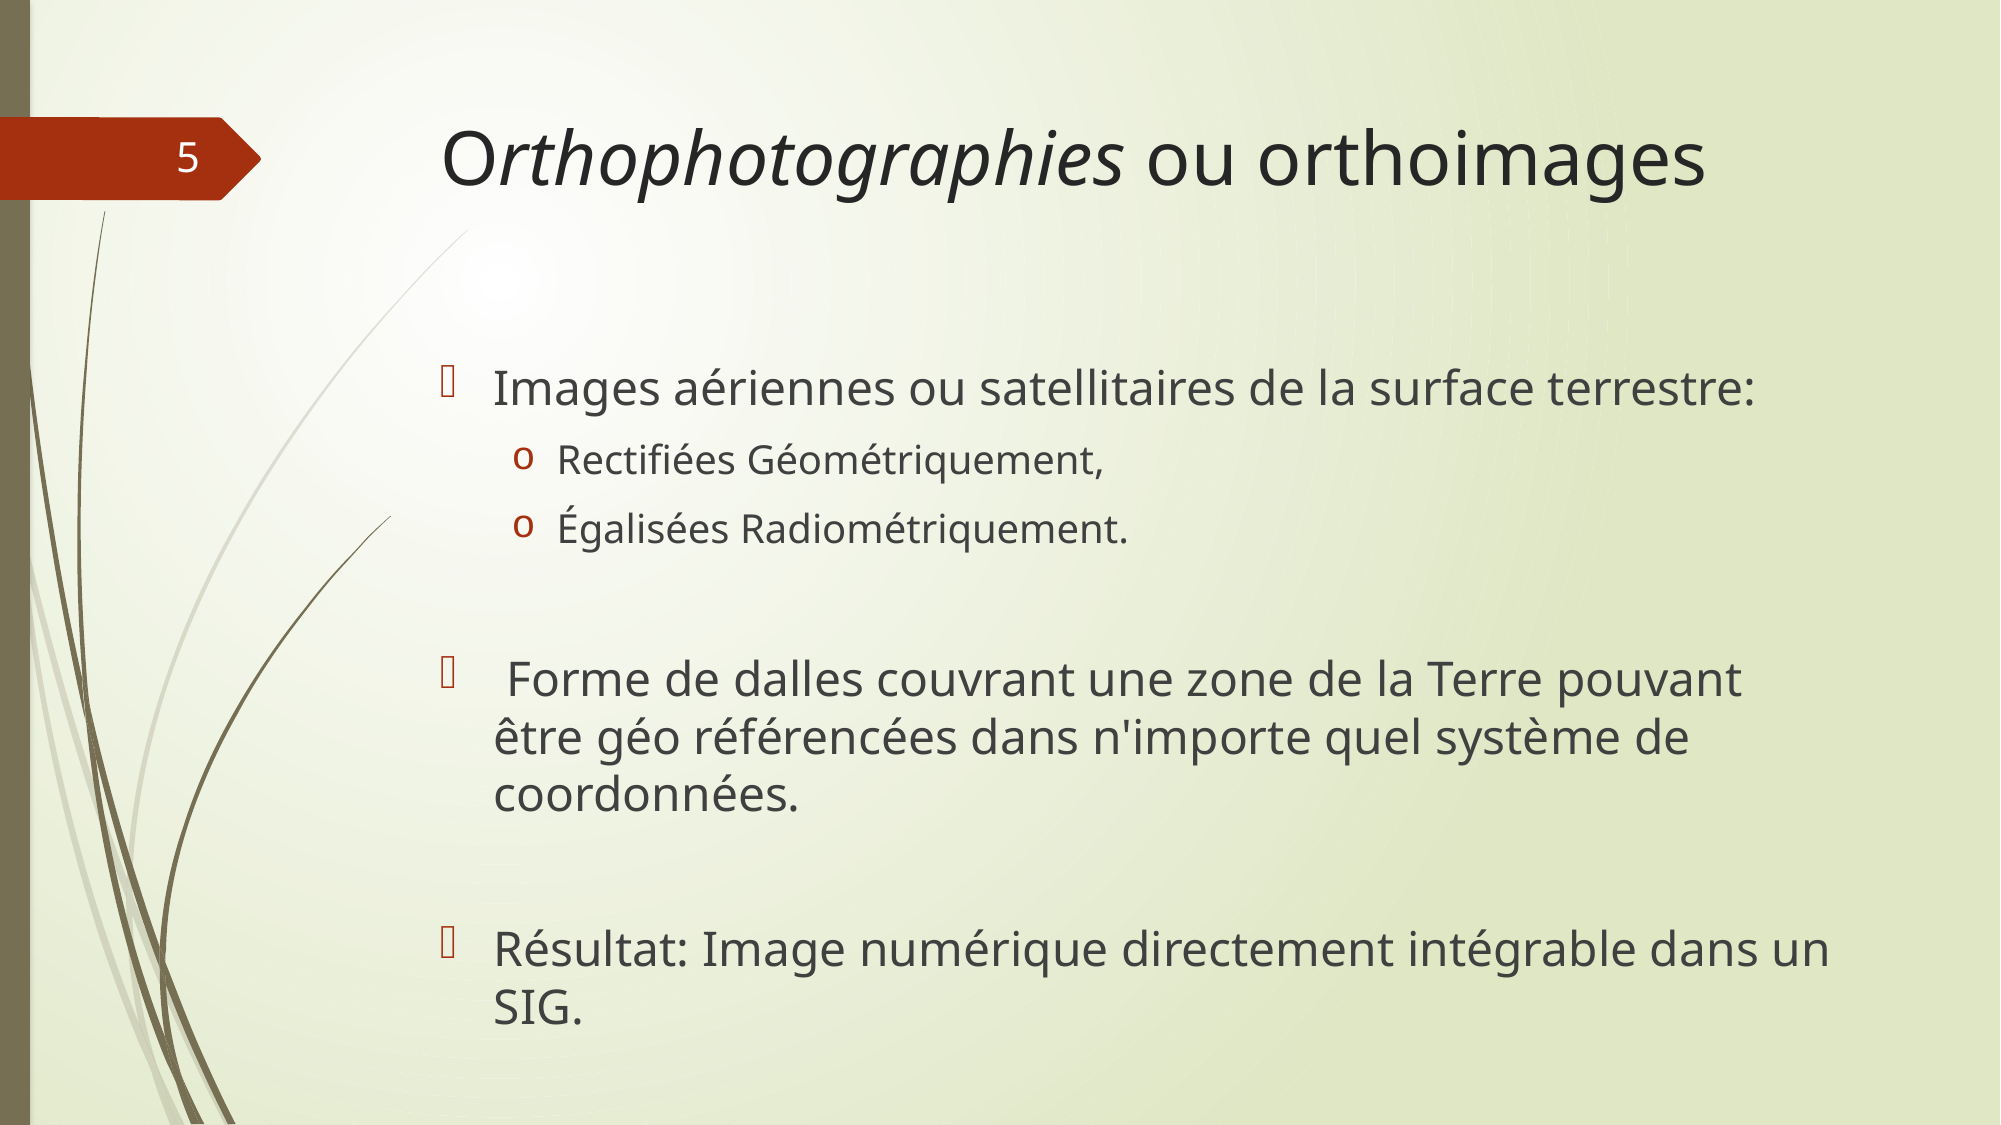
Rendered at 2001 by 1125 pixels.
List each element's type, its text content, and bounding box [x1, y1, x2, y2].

slide_number 5 [87, 129, 216, 190]
list Images aériennes ou satellitaires de la surface terrestre: Rectifiées Géométriquement, Égalisées Radiométriquement. Forme de dalles couvrant une zone de la Terre pouvant être géo référencées dans n'importe quel système de coordonnées. Résultat: Image numérique directement intégrable dans un SIG. [424, 350, 1888, 1048]
title Orthophotographies ou orthoimages [425, 102, 1888, 313]
